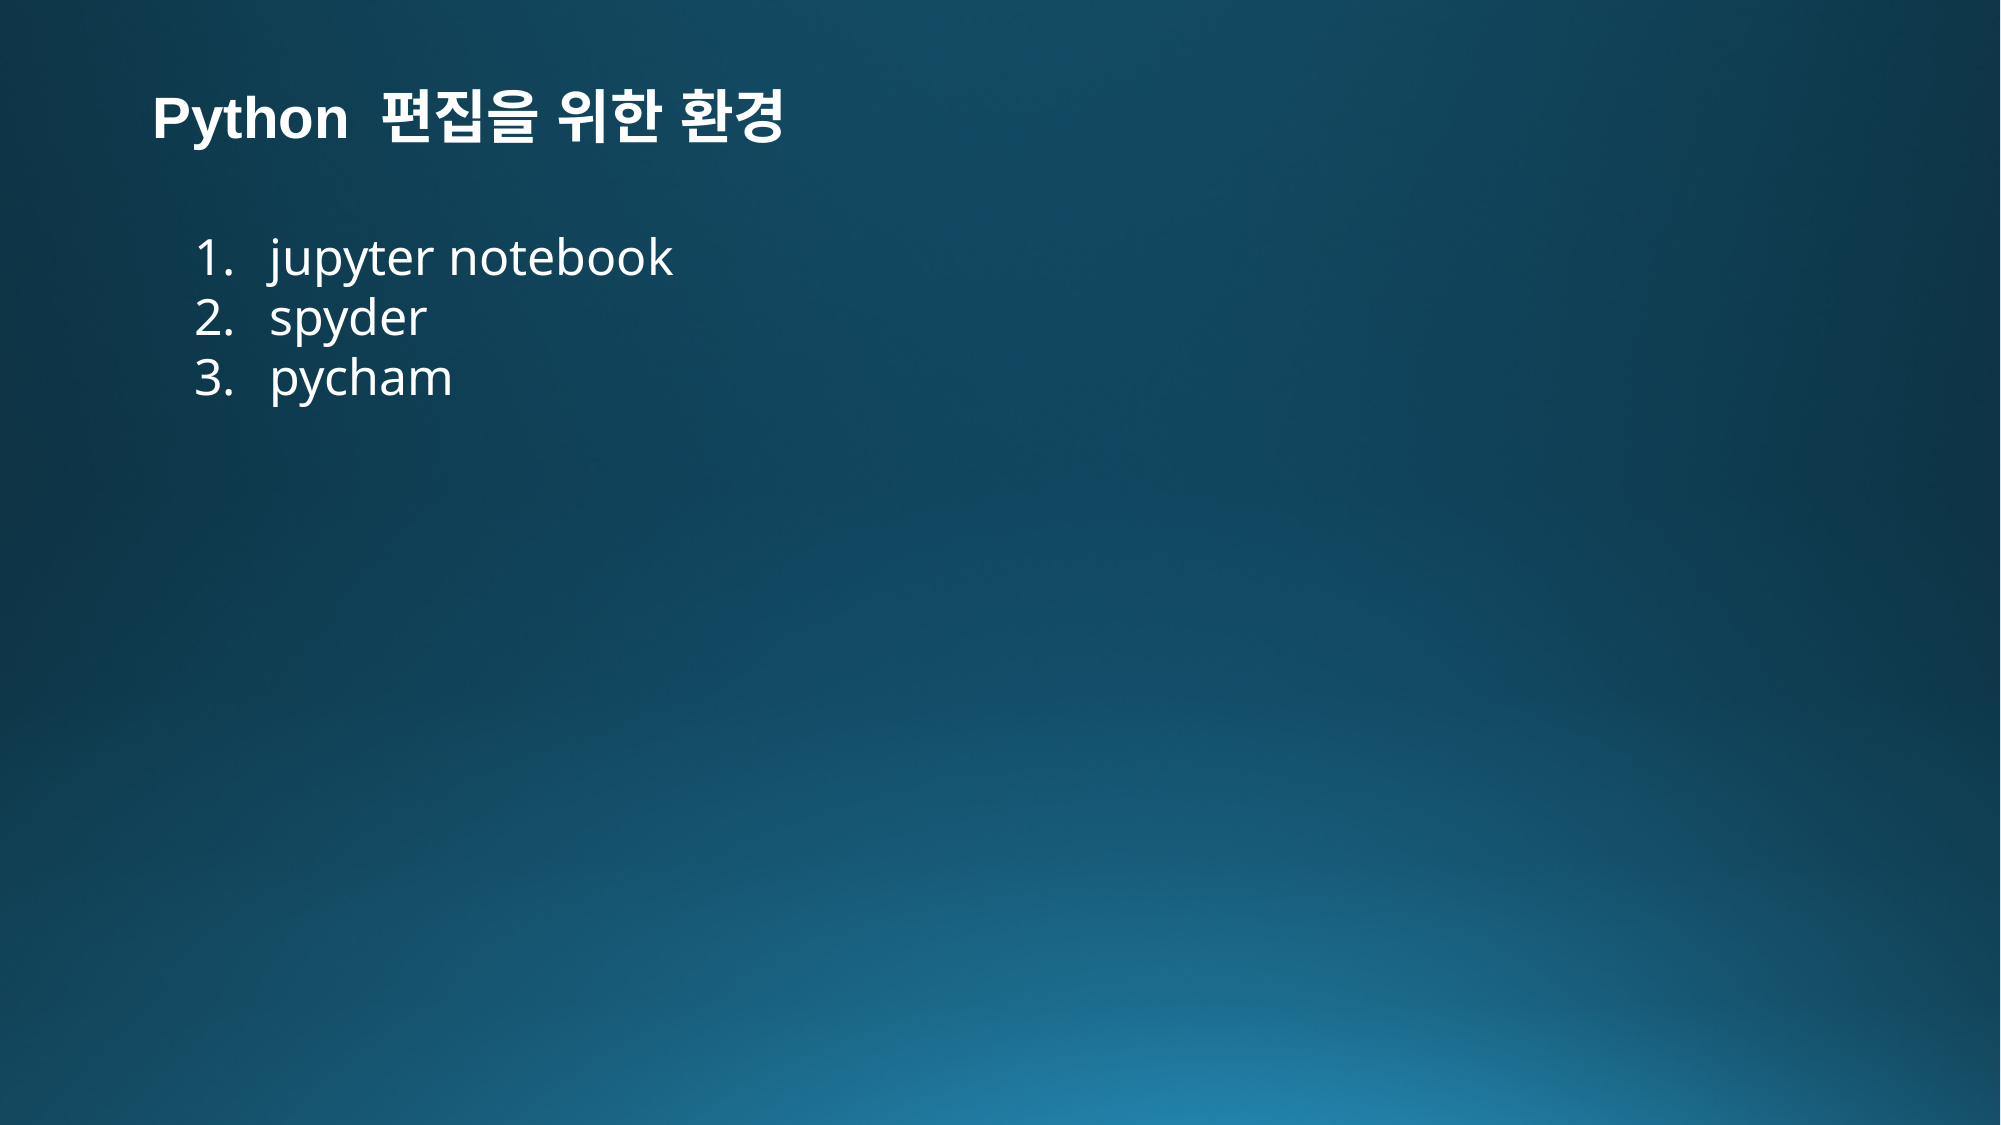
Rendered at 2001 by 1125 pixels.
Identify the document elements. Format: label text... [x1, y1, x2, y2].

picture [0, 0, 2001, 1125]
title Python 편집을 위한 환경 [137, 59, 1863, 180]
text_box jupyter notebook spyder pycham [179, 217, 1121, 413]
